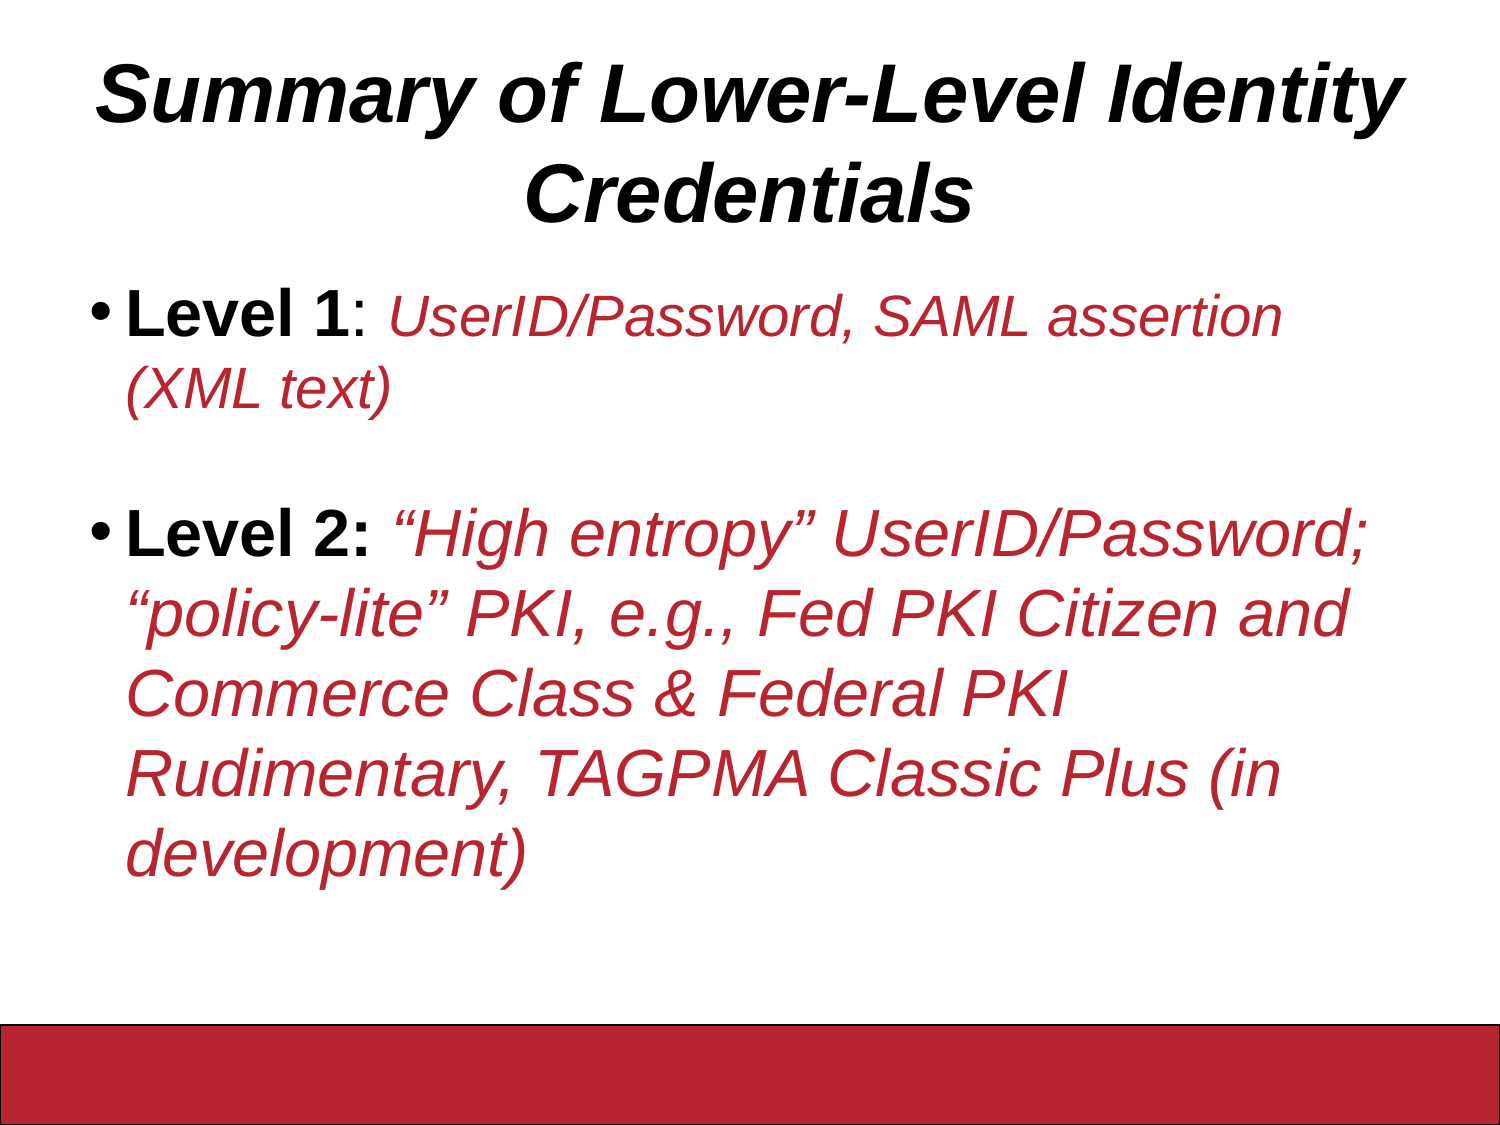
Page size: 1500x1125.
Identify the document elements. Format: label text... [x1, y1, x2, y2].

text_box Level 1: UserID/Password, SAML assertion (XML text) Level 2: “High entropy” UserID/Password; “policy-lite” PKI, e.g., Fed PKI Citizen and Commerce Class & Federal PKI Rudimentary, TAGPMA Classic Plus (in development) [74, 262, 1425, 1005]
text_box Summary of Lower-Level Identity Credentials [74, 45, 1425, 233]
